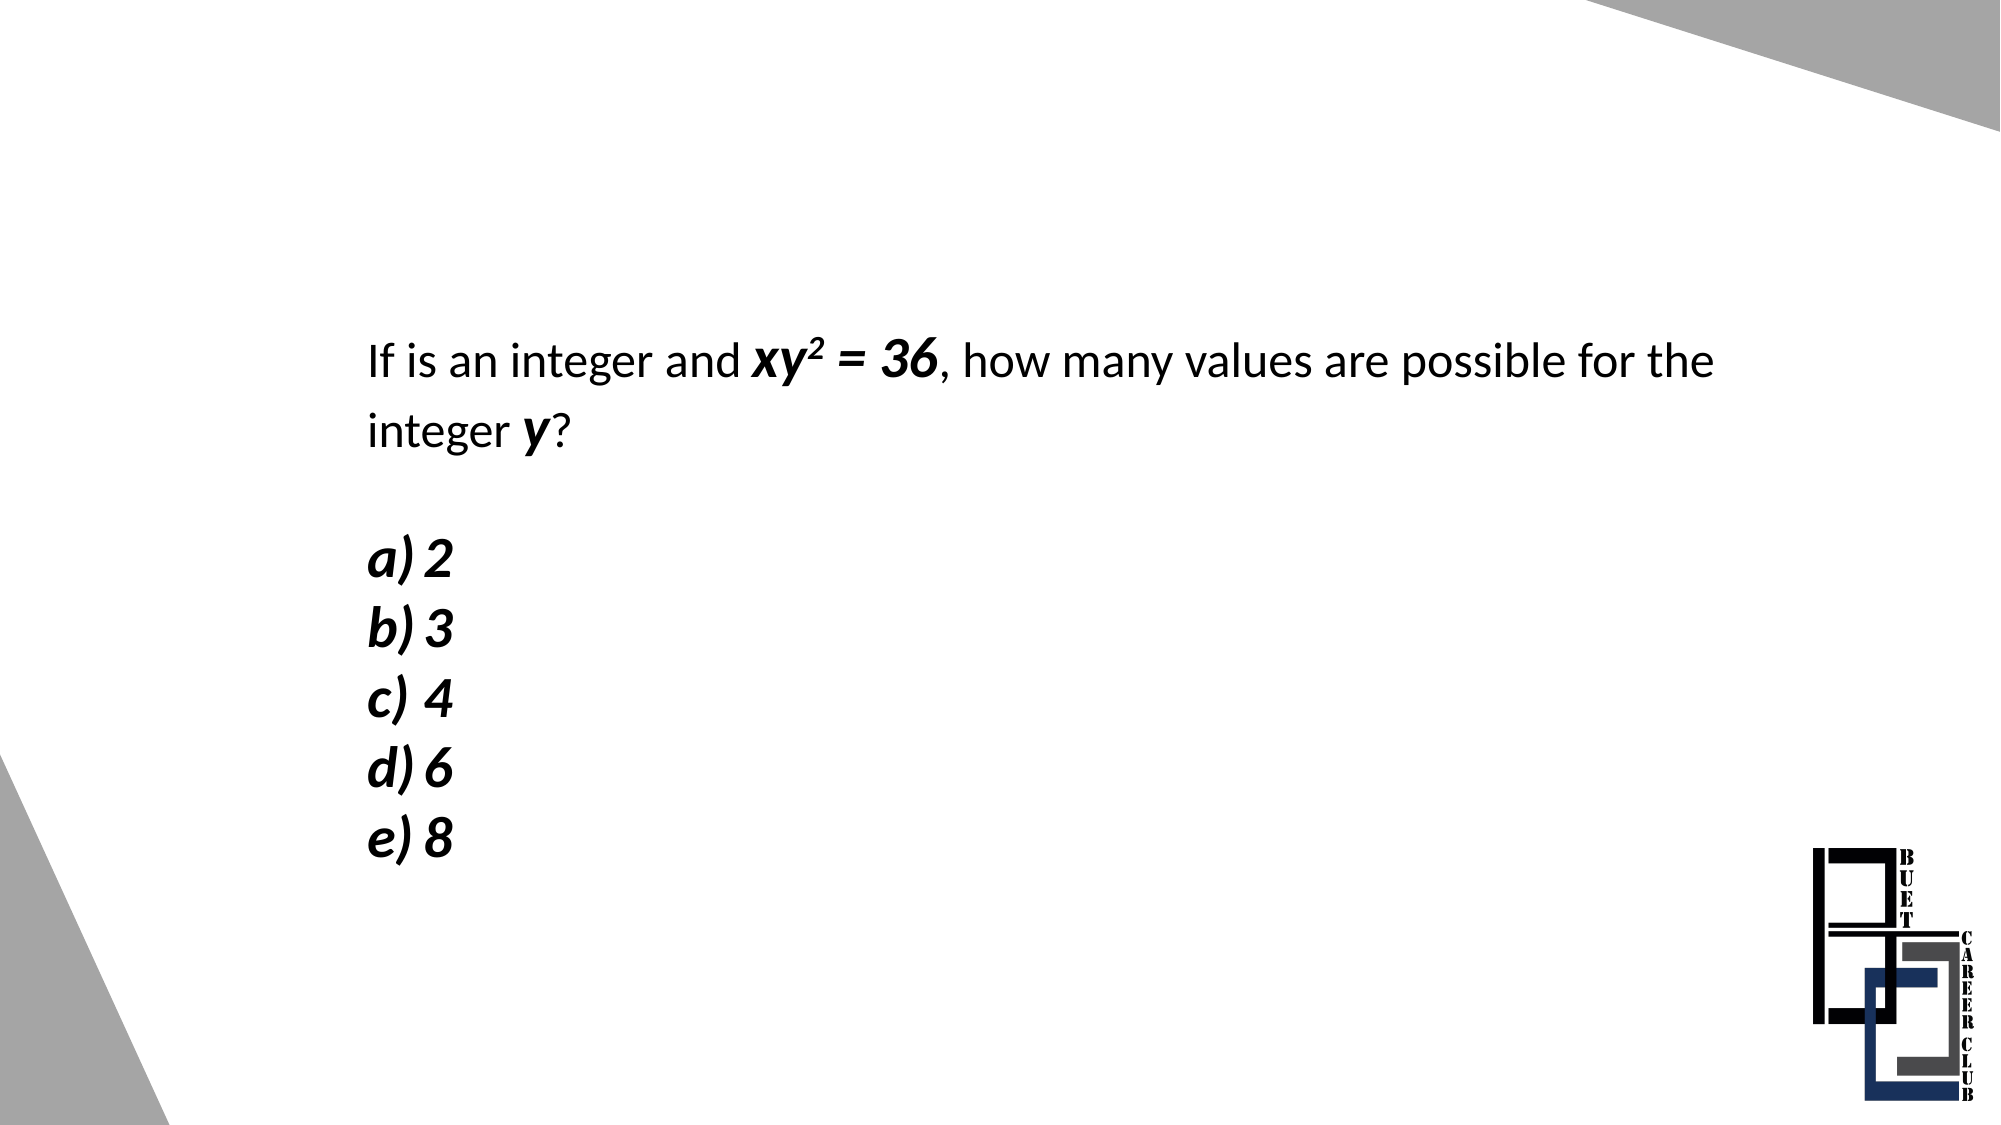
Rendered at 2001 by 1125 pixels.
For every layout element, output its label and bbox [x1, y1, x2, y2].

text_box [0, 0, 2000, 1125]
